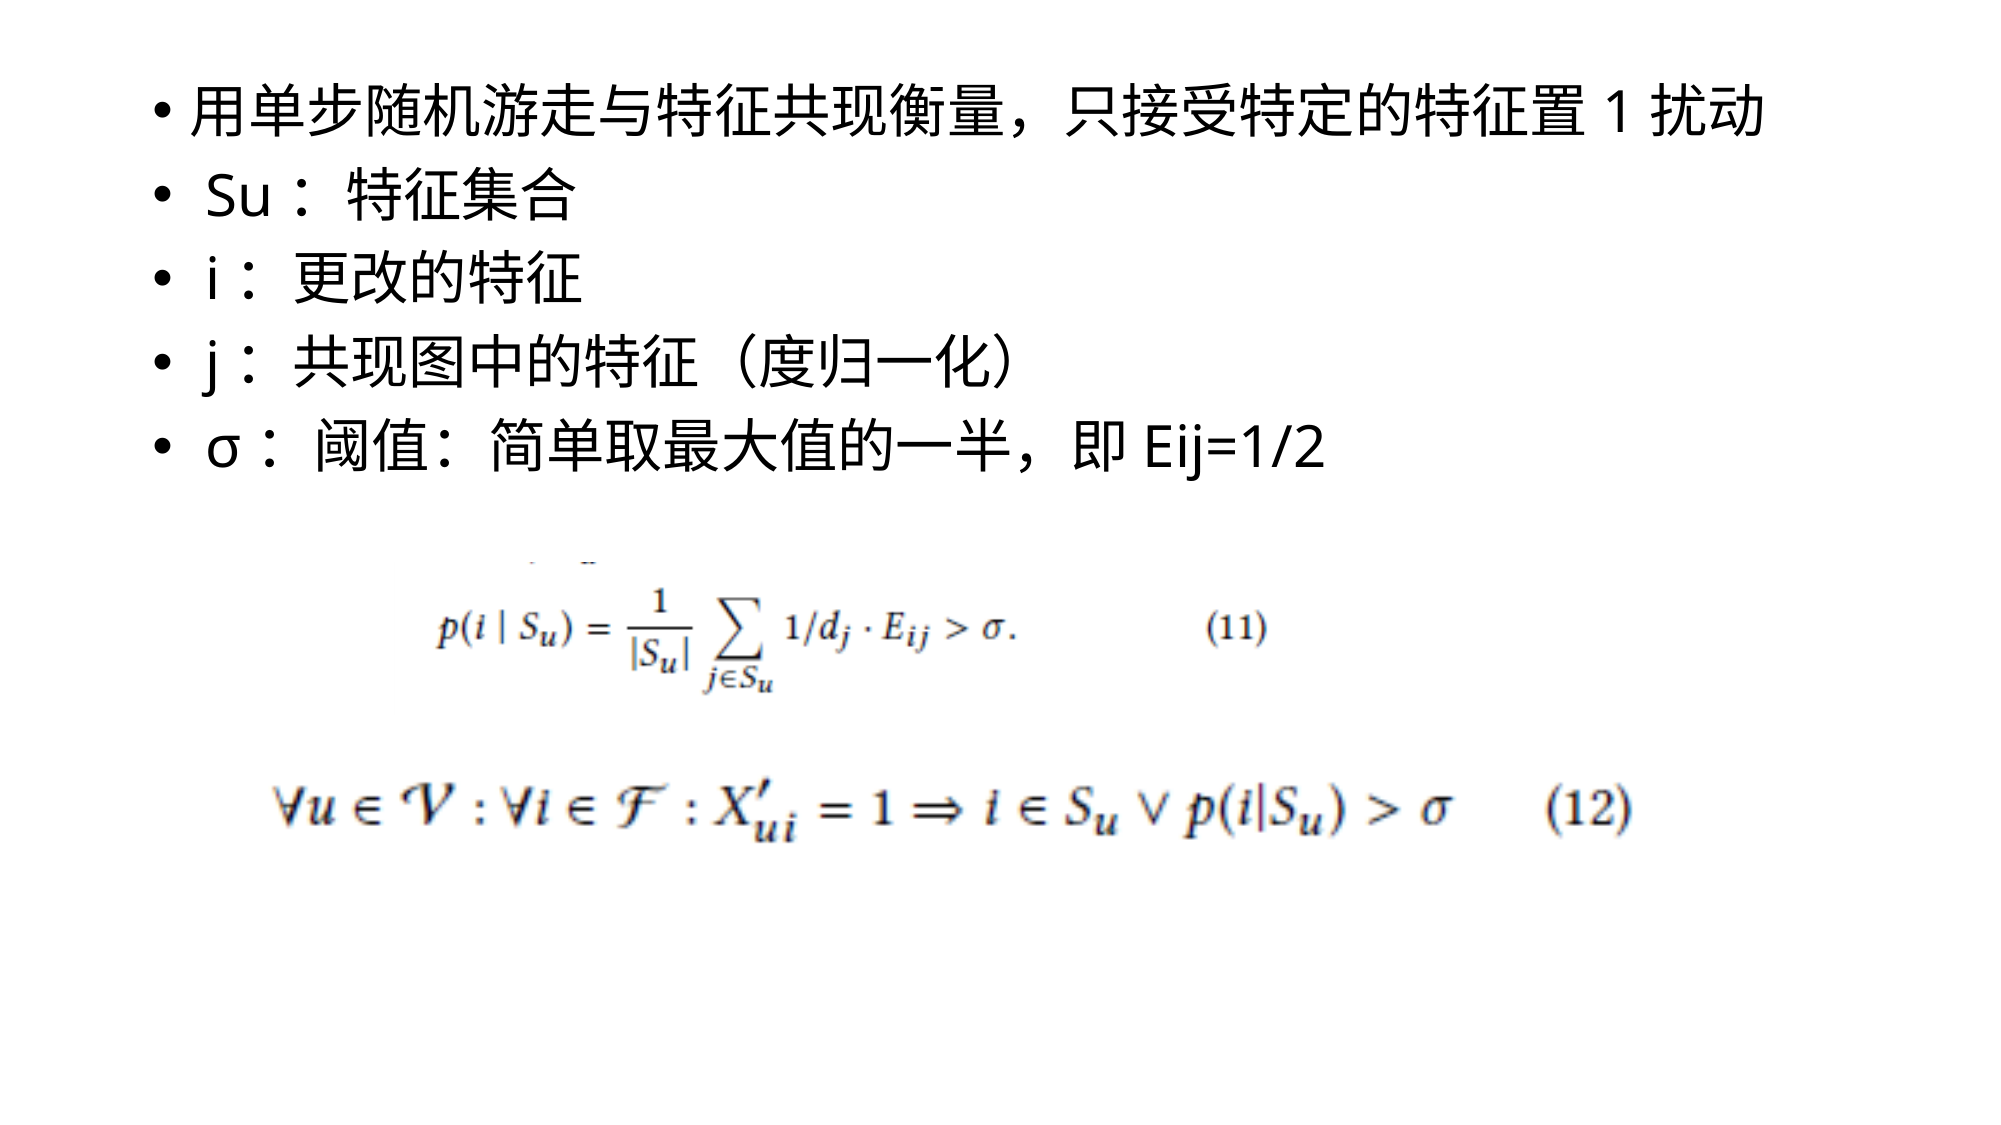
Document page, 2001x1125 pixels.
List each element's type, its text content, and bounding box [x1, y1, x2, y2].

list 用单步随机游走与特征共现衡量，只接受特定的特征置1扰动 Su：特征集合 i：更改的特征 j：共现图中的特征（度归一化） σ：阈值：简单取最大值的一半，即Eij=1/2 [137, 74, 1863, 1014]
picture [236, 753, 1667, 878]
picture [393, 562, 1289, 715]
